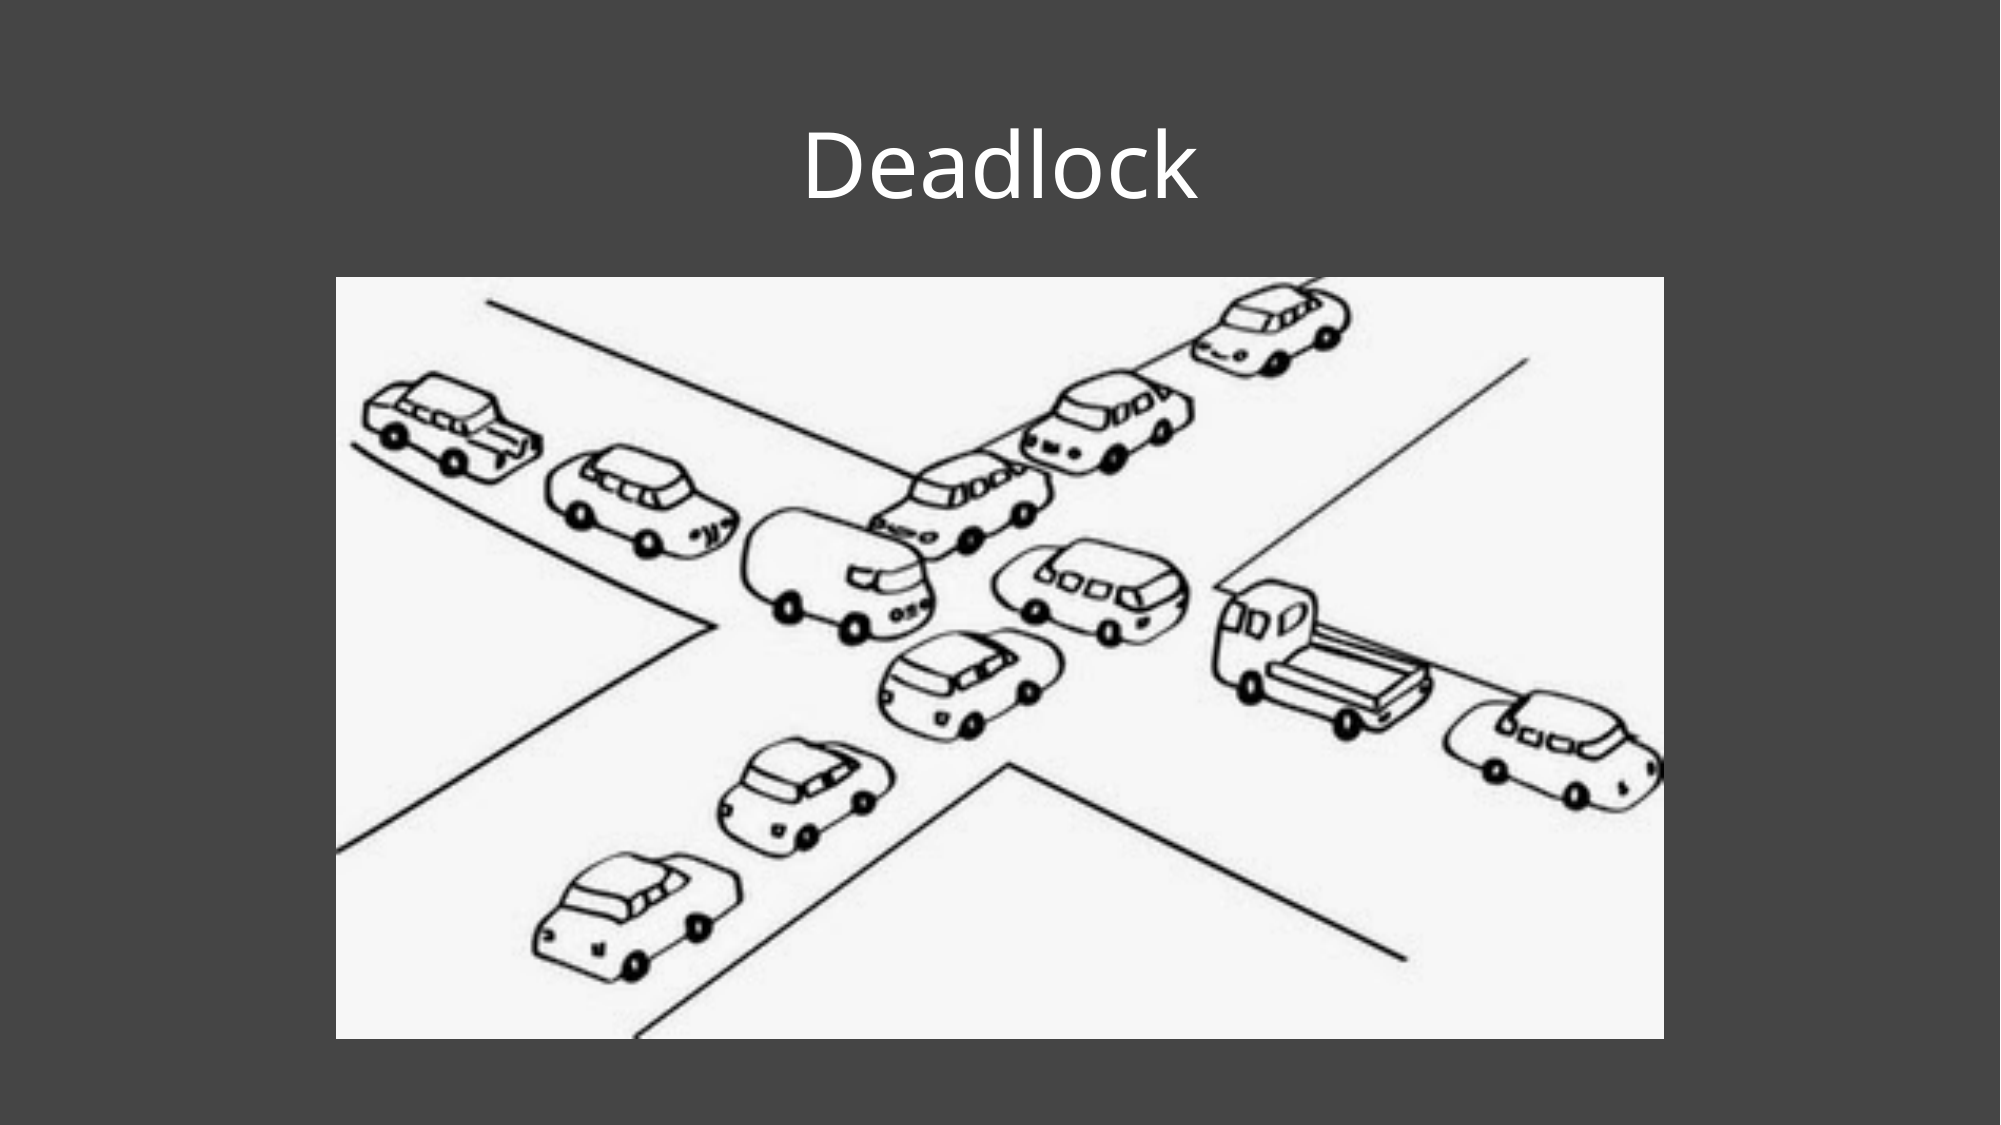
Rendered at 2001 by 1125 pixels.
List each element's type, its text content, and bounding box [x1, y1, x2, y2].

title Deadlock [137, 59, 1863, 278]
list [336, 277, 1664, 1039]
